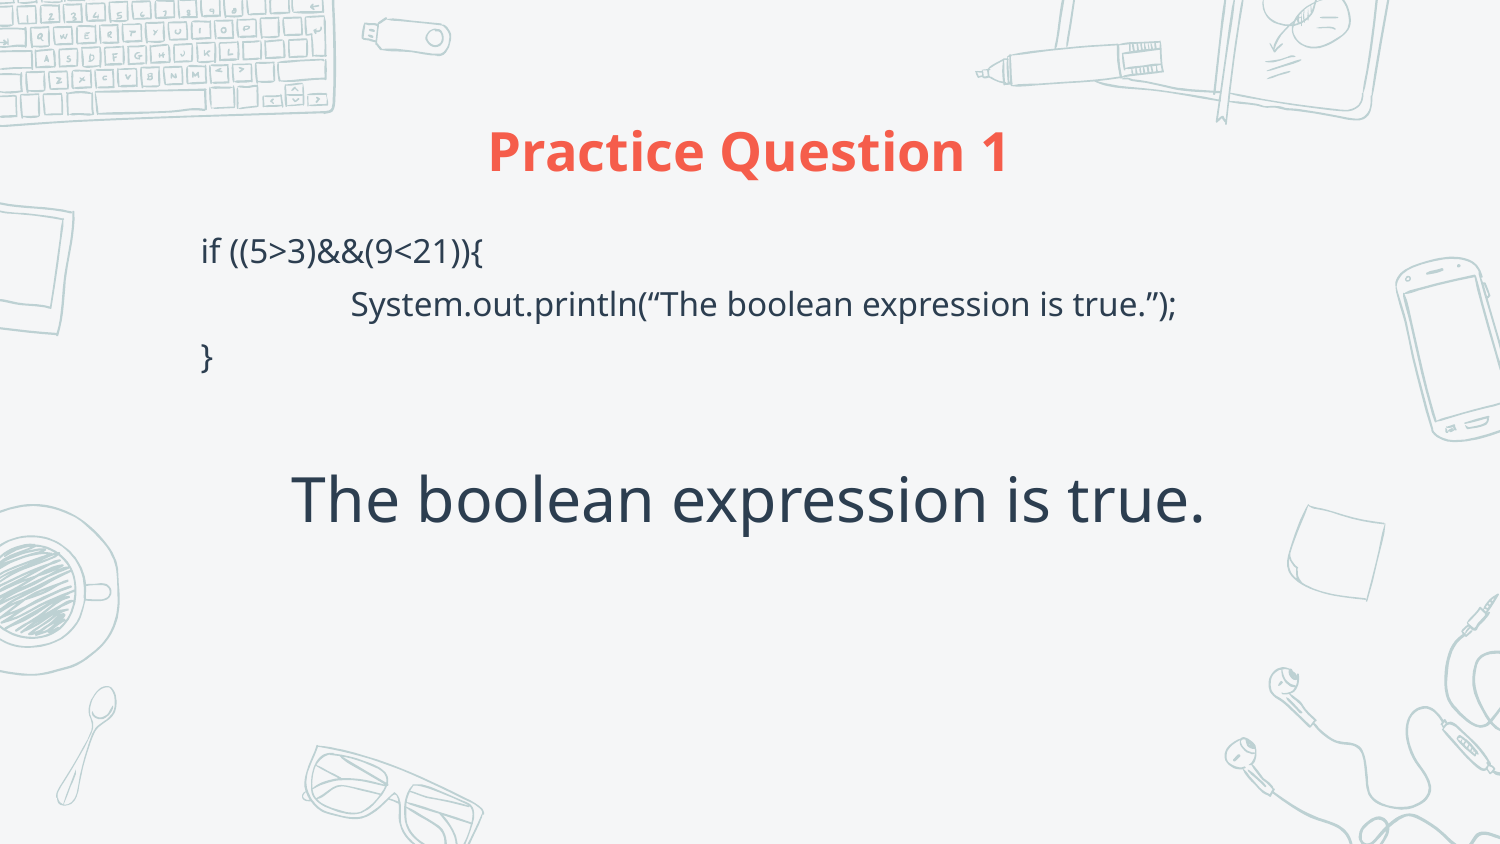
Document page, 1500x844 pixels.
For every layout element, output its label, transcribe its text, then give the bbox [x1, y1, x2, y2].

text_box The boolean expression is true. [231, 444, 1269, 541]
list if ((5>3)&&(9<21)){ System.out.println(“The boolean expression is true.”); } [185, 215, 1315, 790]
title Practice Question 1 [185, 102, 1315, 198]
